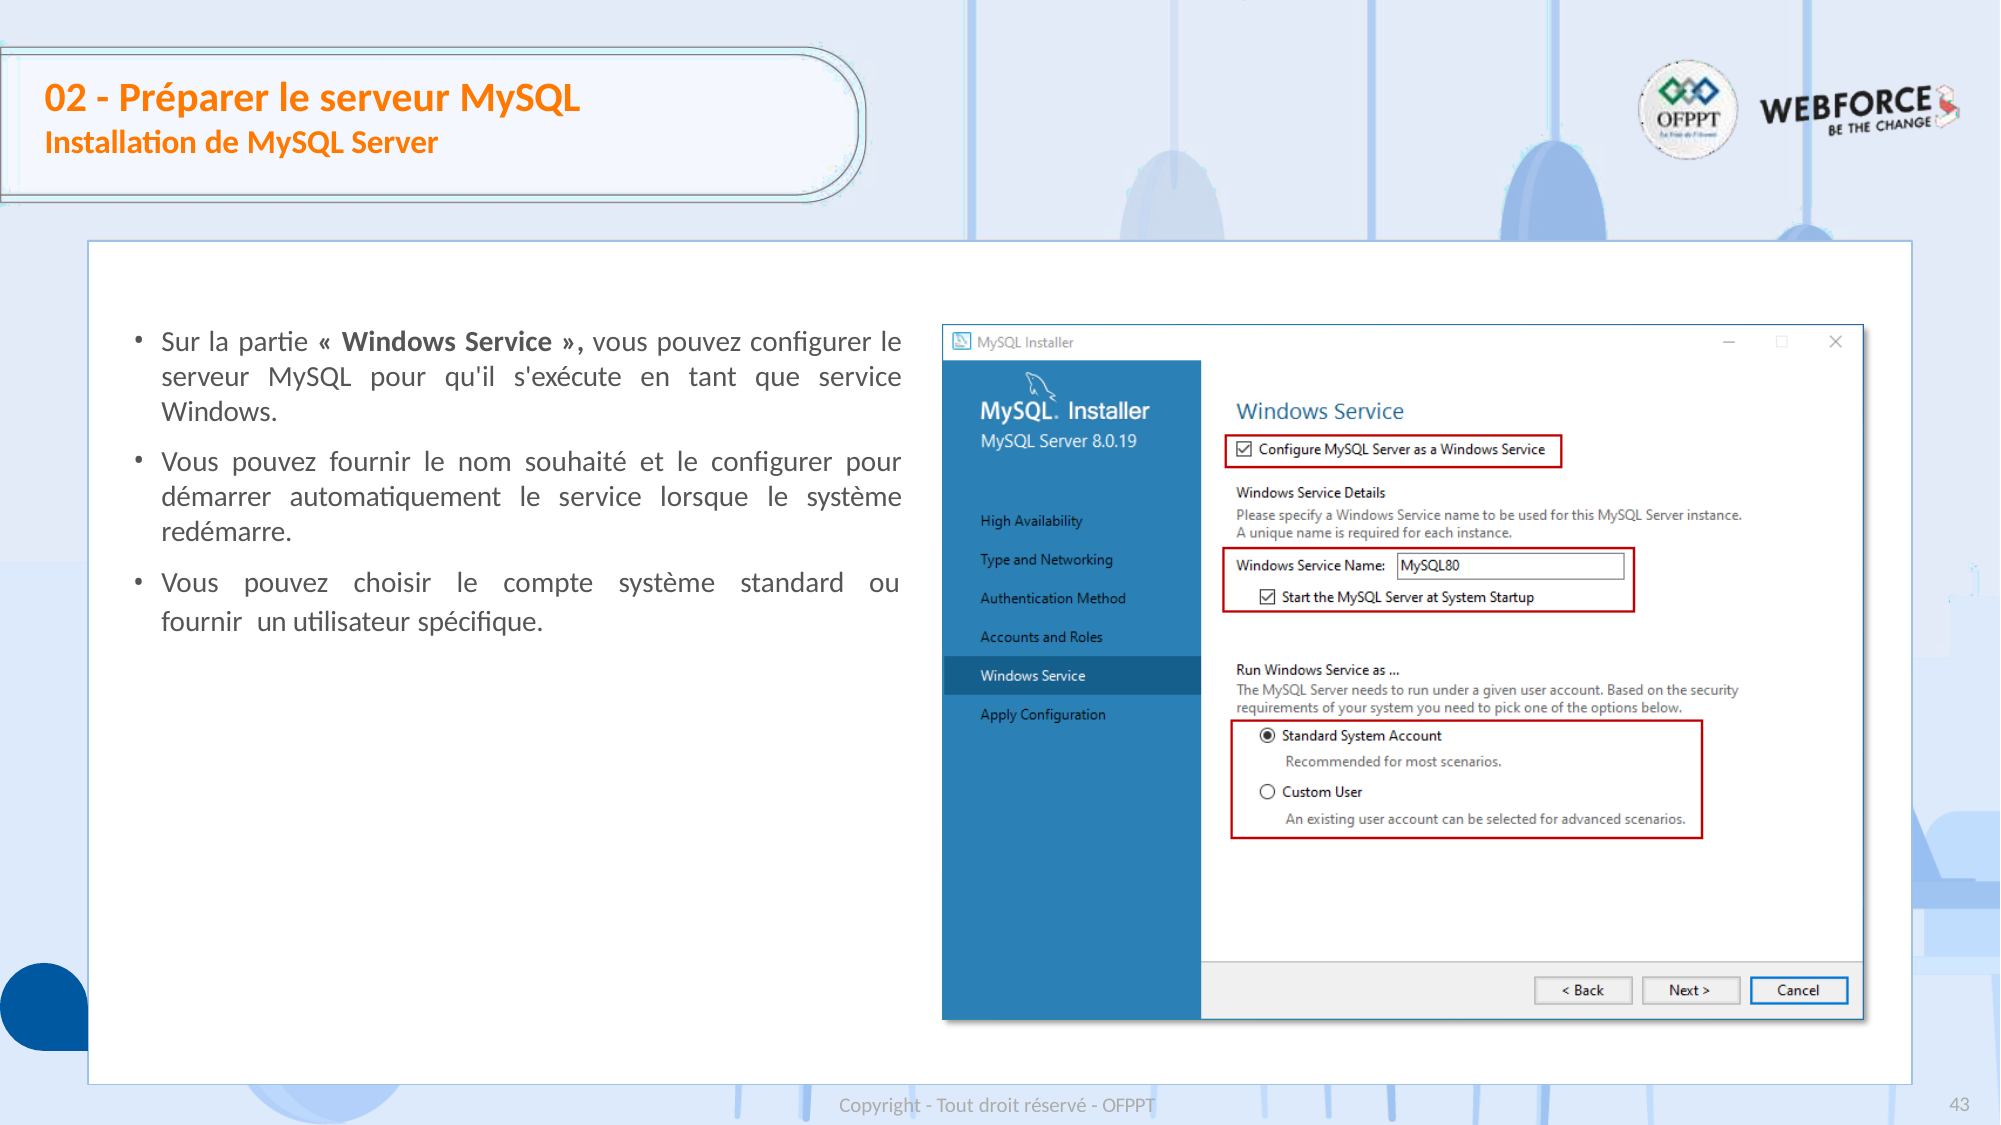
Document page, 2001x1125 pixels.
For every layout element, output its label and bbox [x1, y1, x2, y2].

picture [1634, 56, 1743, 164]
text_box [937, 320, 1877, 1033]
text_box [0, 0, 2000, 1125]
picture [1753, 75, 1967, 145]
